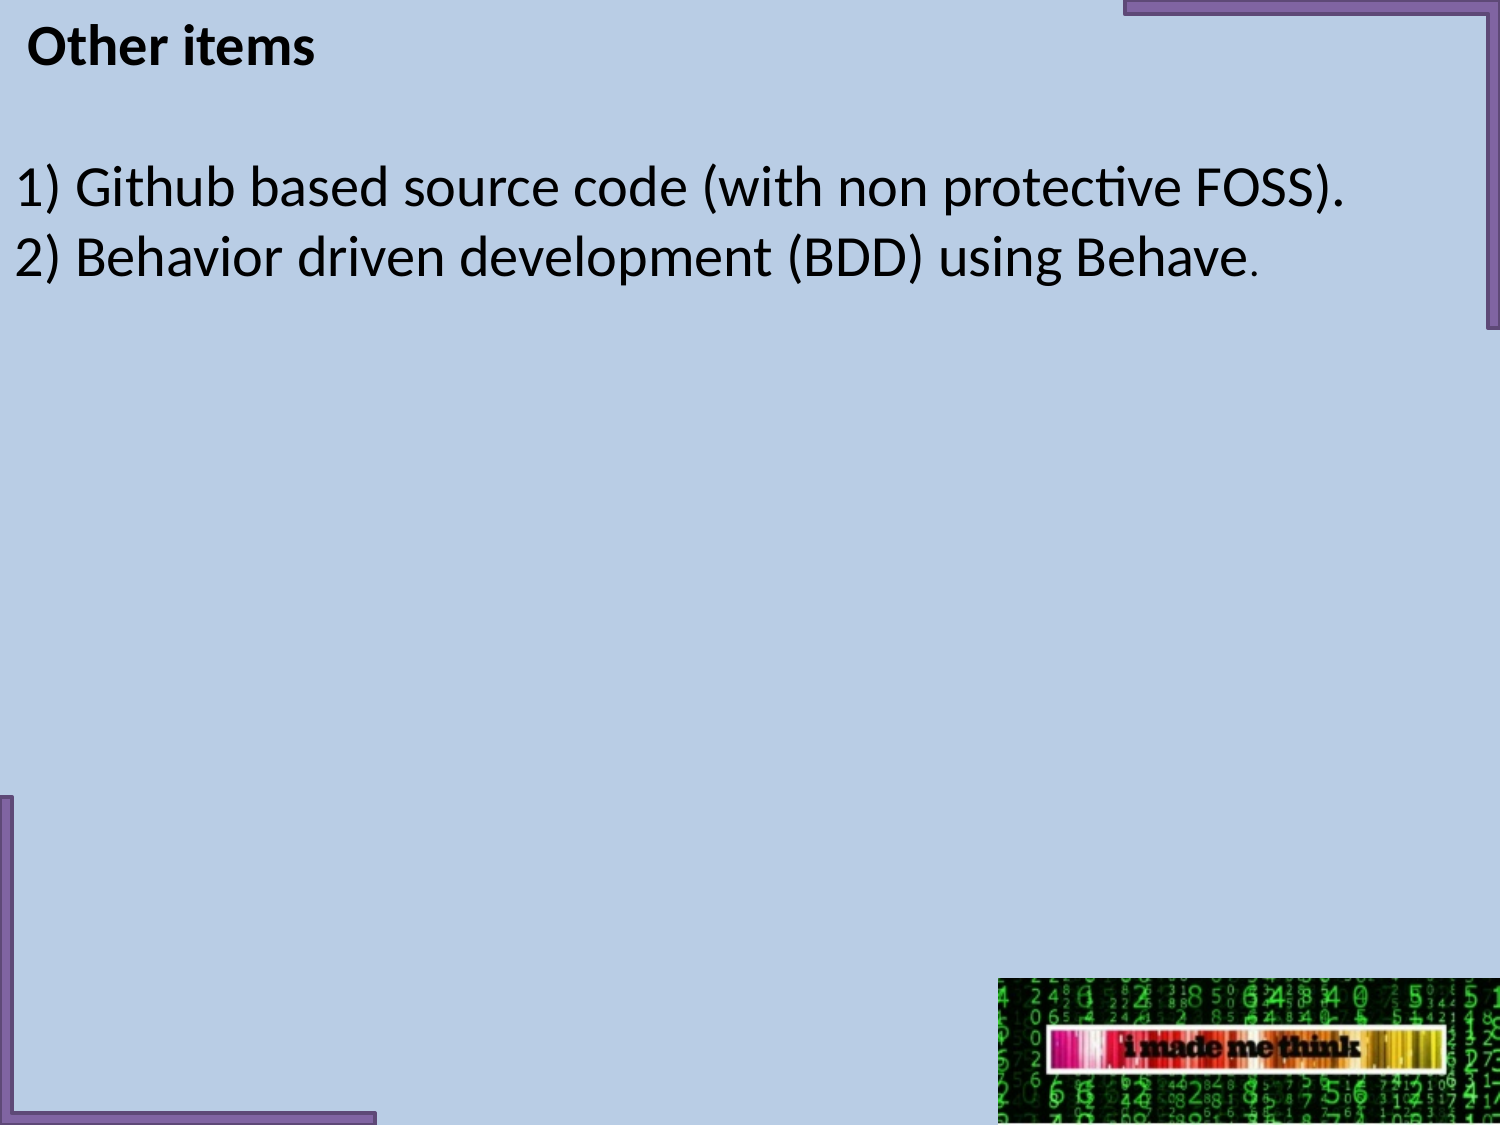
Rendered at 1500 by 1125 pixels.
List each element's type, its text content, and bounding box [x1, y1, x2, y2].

text_box [0, 795, 377, 1125]
text_box Other items [0, 0, 1500, 85]
text_box [1486, 296, 1500, 330]
text_box [1486, 85, 1500, 140]
text_box 1) Github based source code (with non protective FOSS). 2) Behavior driven development (BDD) using Behave. [0, 140, 1500, 296]
picture [998, 977, 1500, 1125]
